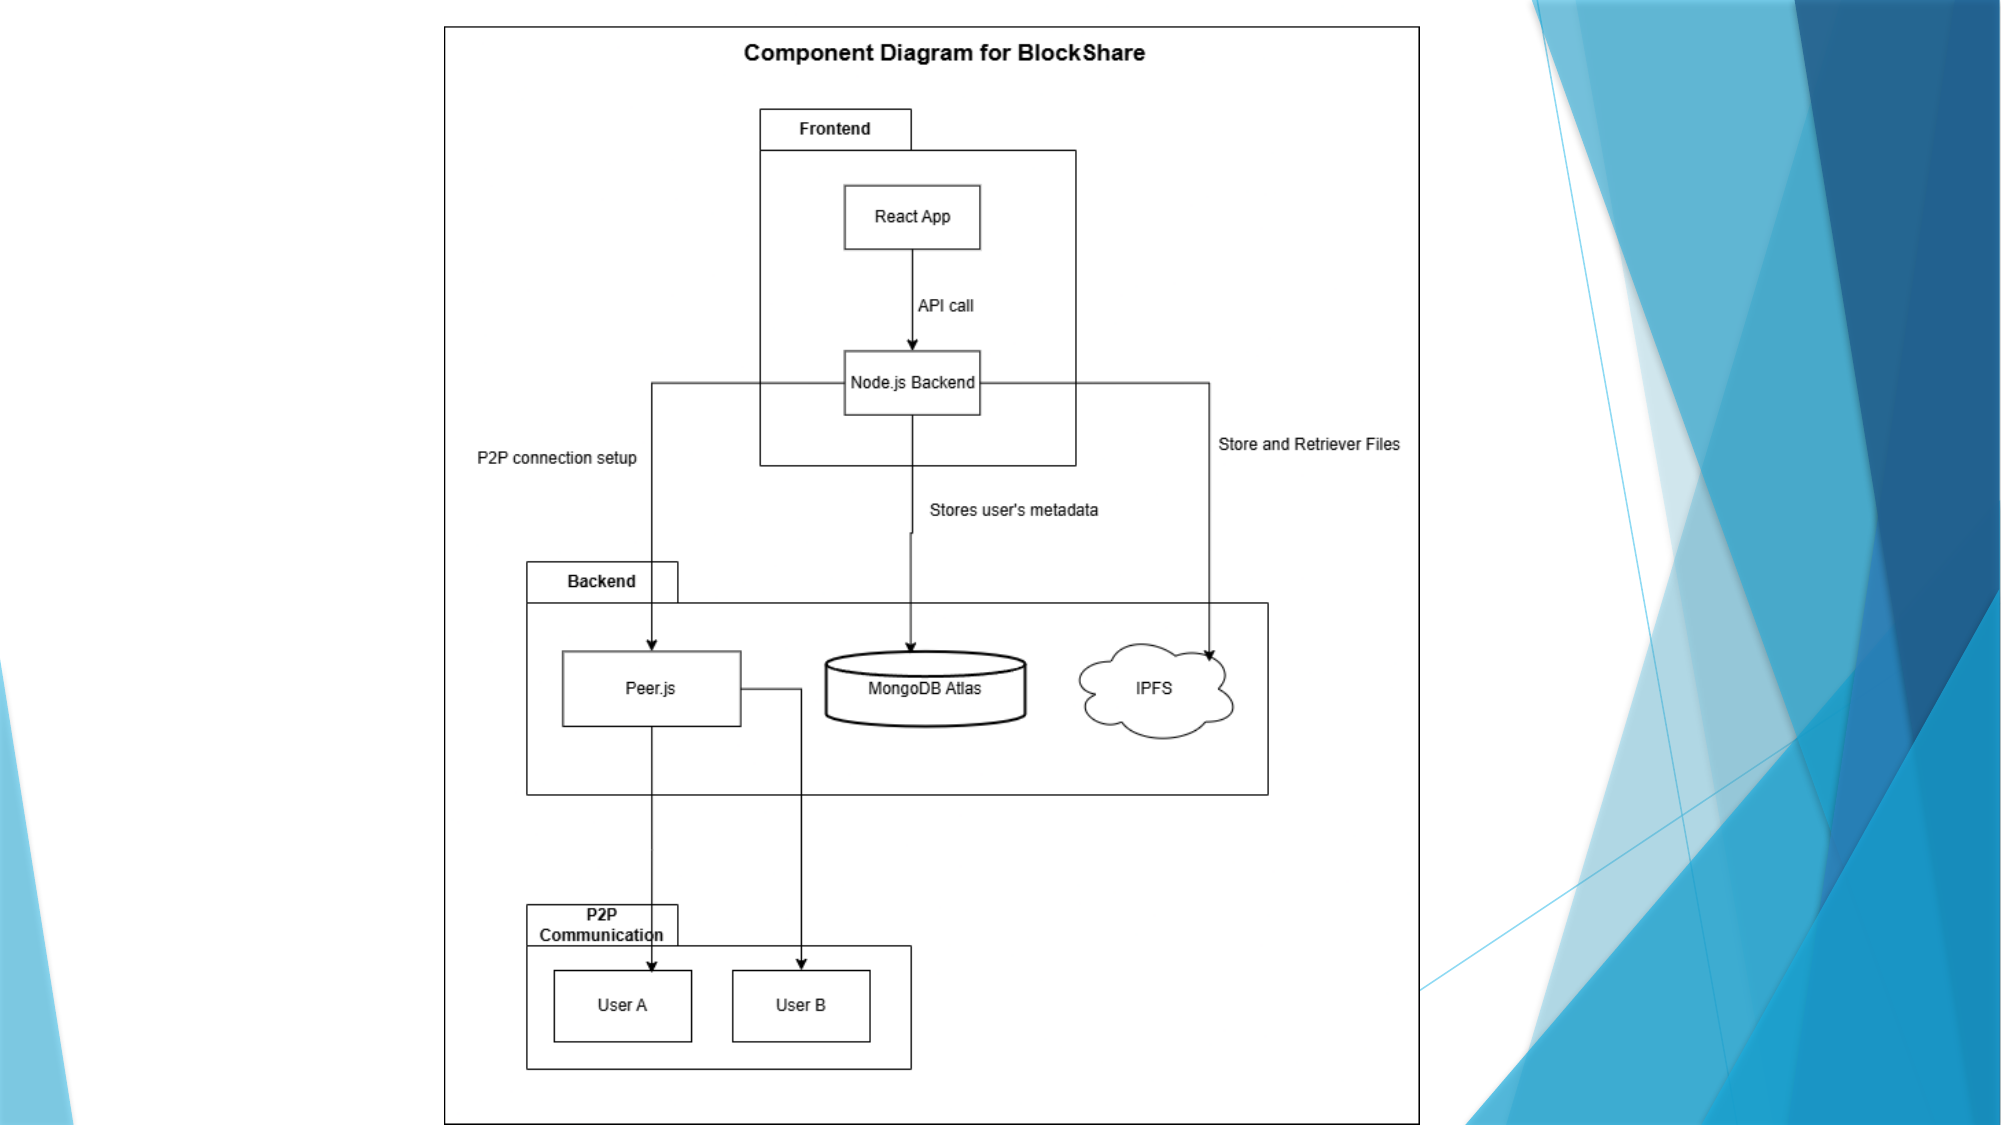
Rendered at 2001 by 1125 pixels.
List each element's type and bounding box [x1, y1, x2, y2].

picture [444, 0, 1420, 1125]
